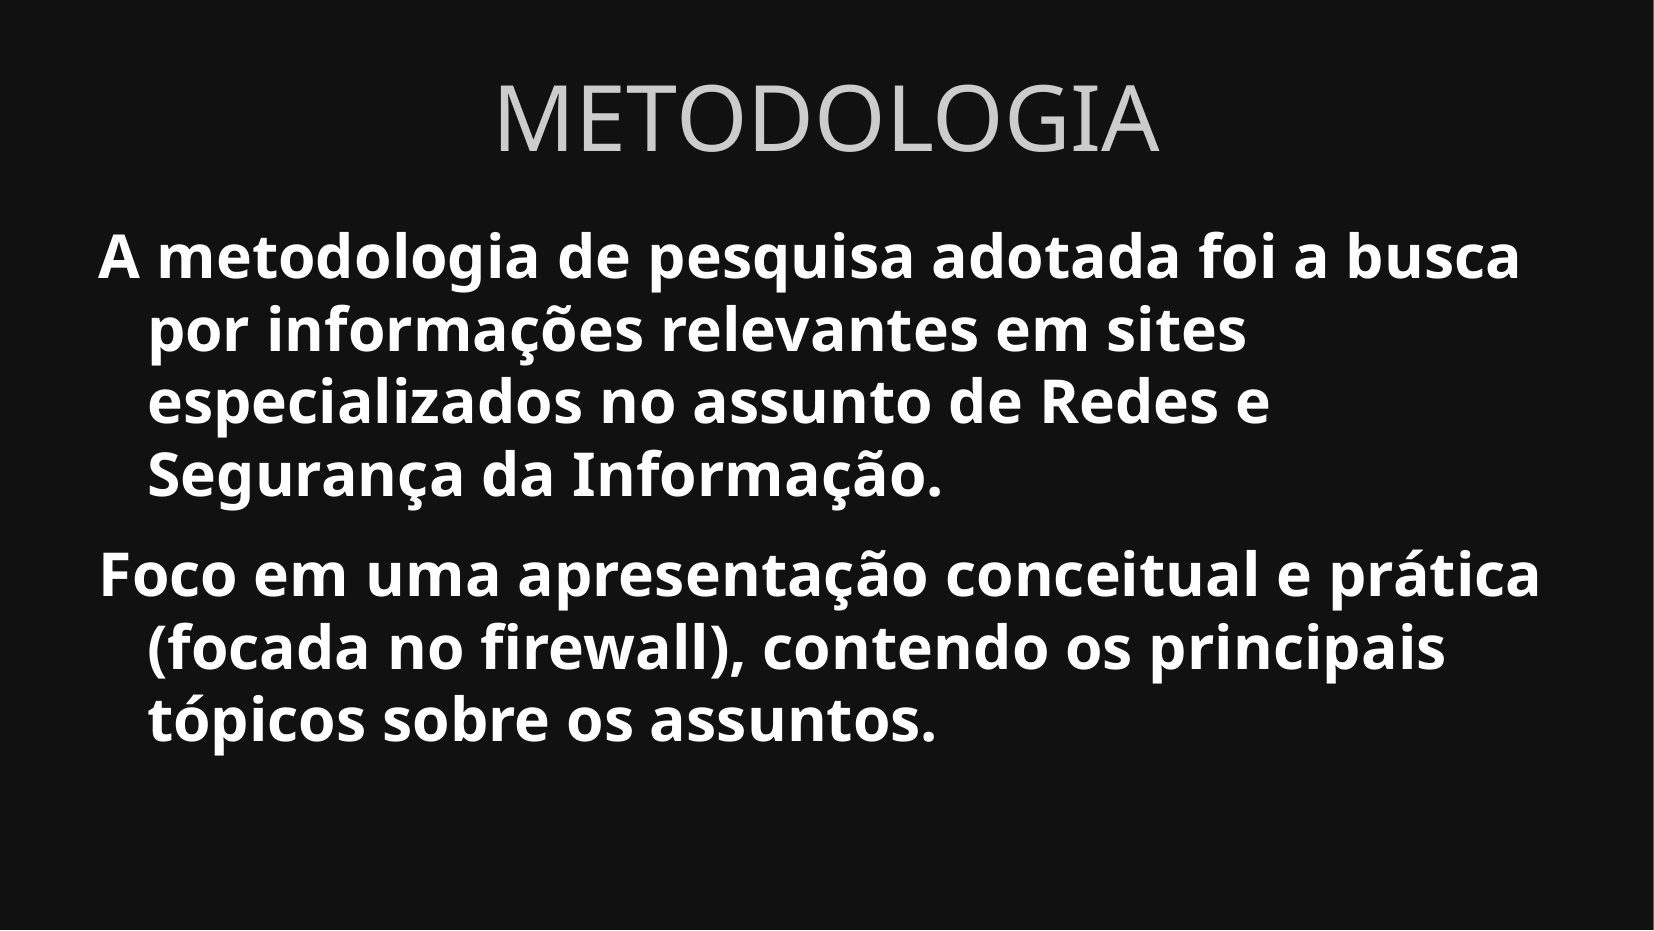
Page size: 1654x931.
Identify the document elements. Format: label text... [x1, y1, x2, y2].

text_box A metodologia de pesquisa adotada foi a busca por informações relevantes em sites especializados no assunto de Redes e Segurança da Informação. Foco em uma apresentação conceitual e prática (focada no firewall), contendo os principais tópicos sobre os assuntos. [82, 217, 1571, 757]
text_box METODOLOGIA [82, 37, 1571, 193]
